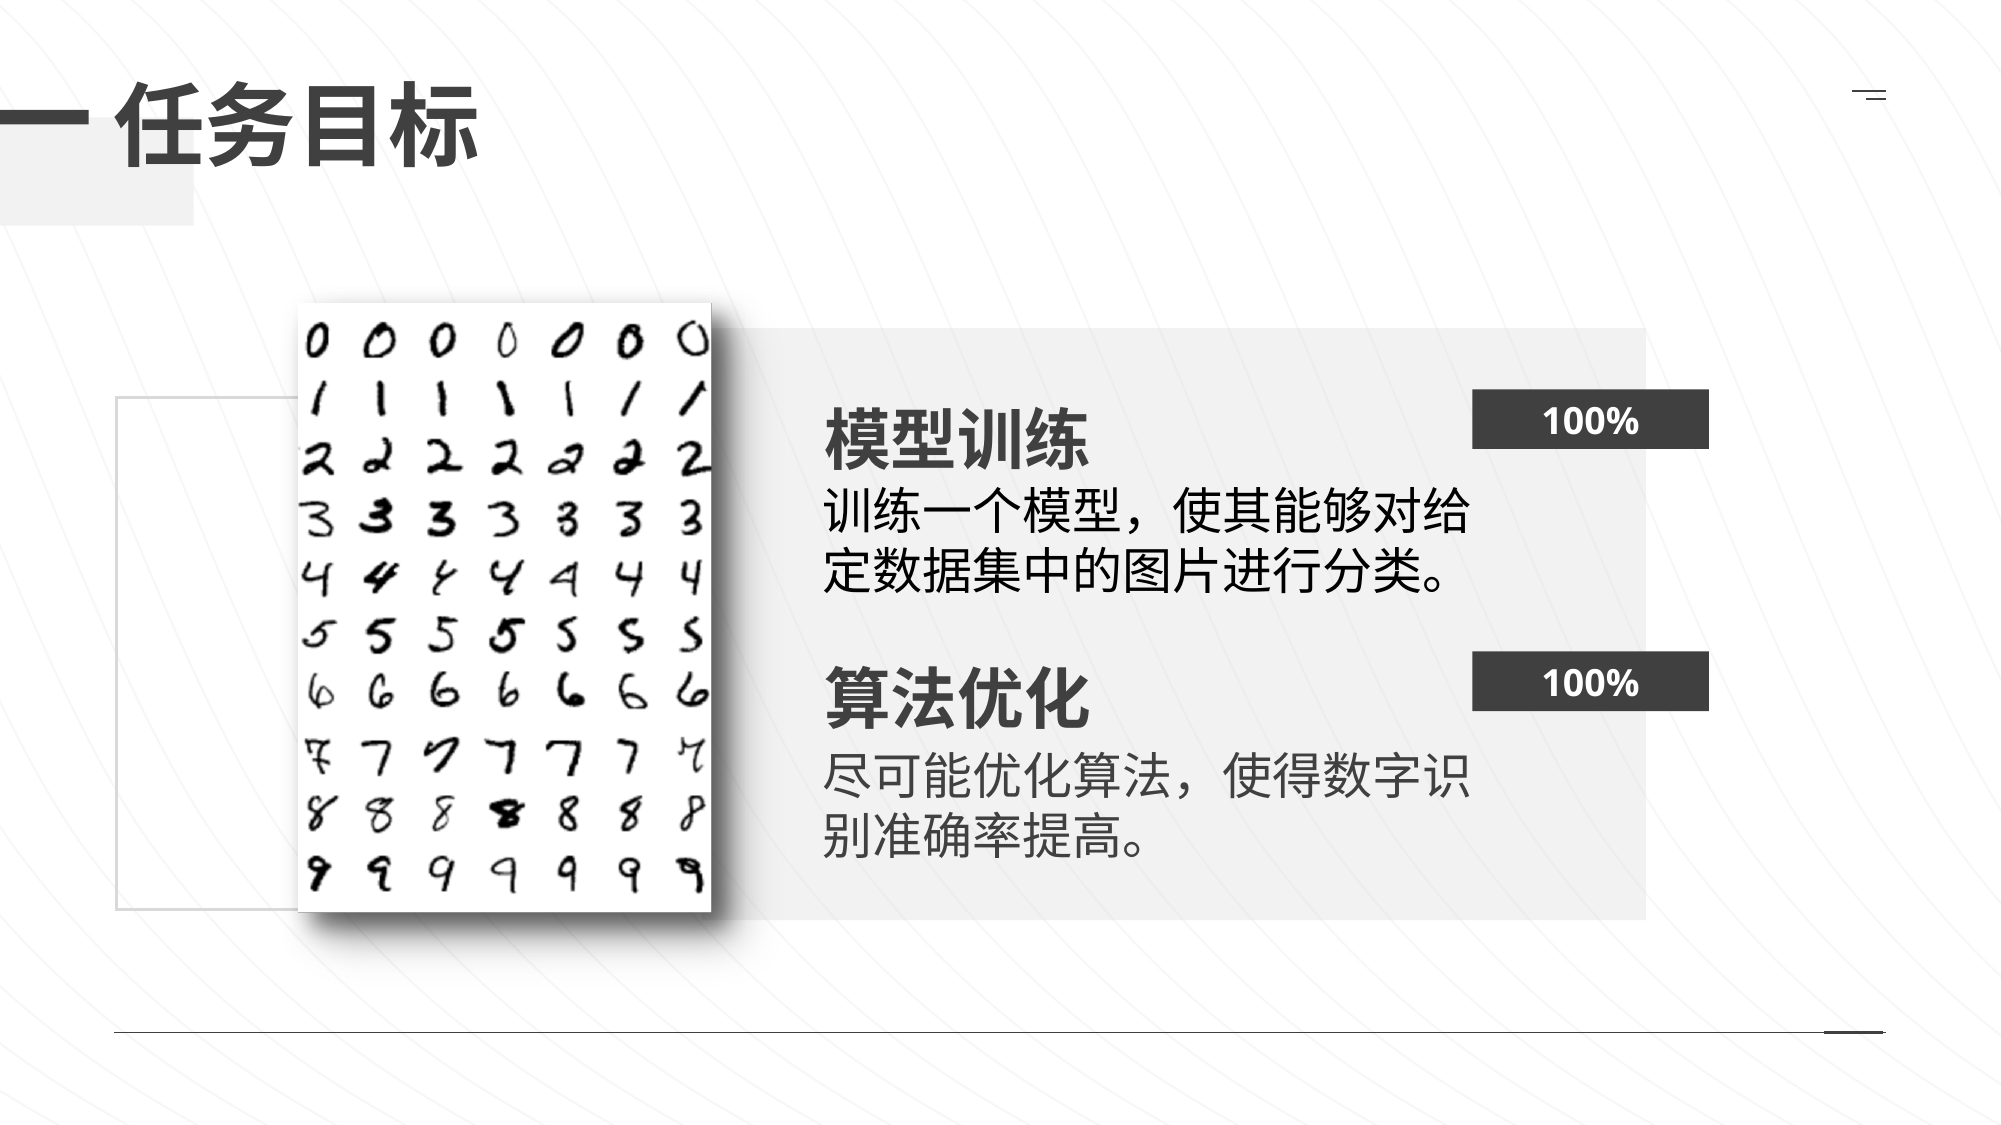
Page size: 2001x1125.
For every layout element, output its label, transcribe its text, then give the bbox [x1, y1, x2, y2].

text_box 尽可能优化算法，使得数字识别准确率提高。 [807, 736, 1530, 872]
text_box 模型训练 [809, 390, 1107, 486]
picture [291, 285, 745, 958]
text_box 训练一个模型，使其能够对给定数据集中的图片进行分类。 [807, 471, 1530, 607]
text_box 100% [1472, 389, 1709, 449]
title 任务目标 [98, 81, 499, 186]
text_box 算法优化 [809, 649, 1107, 745]
text_box 100% [1472, 651, 1709, 712]
